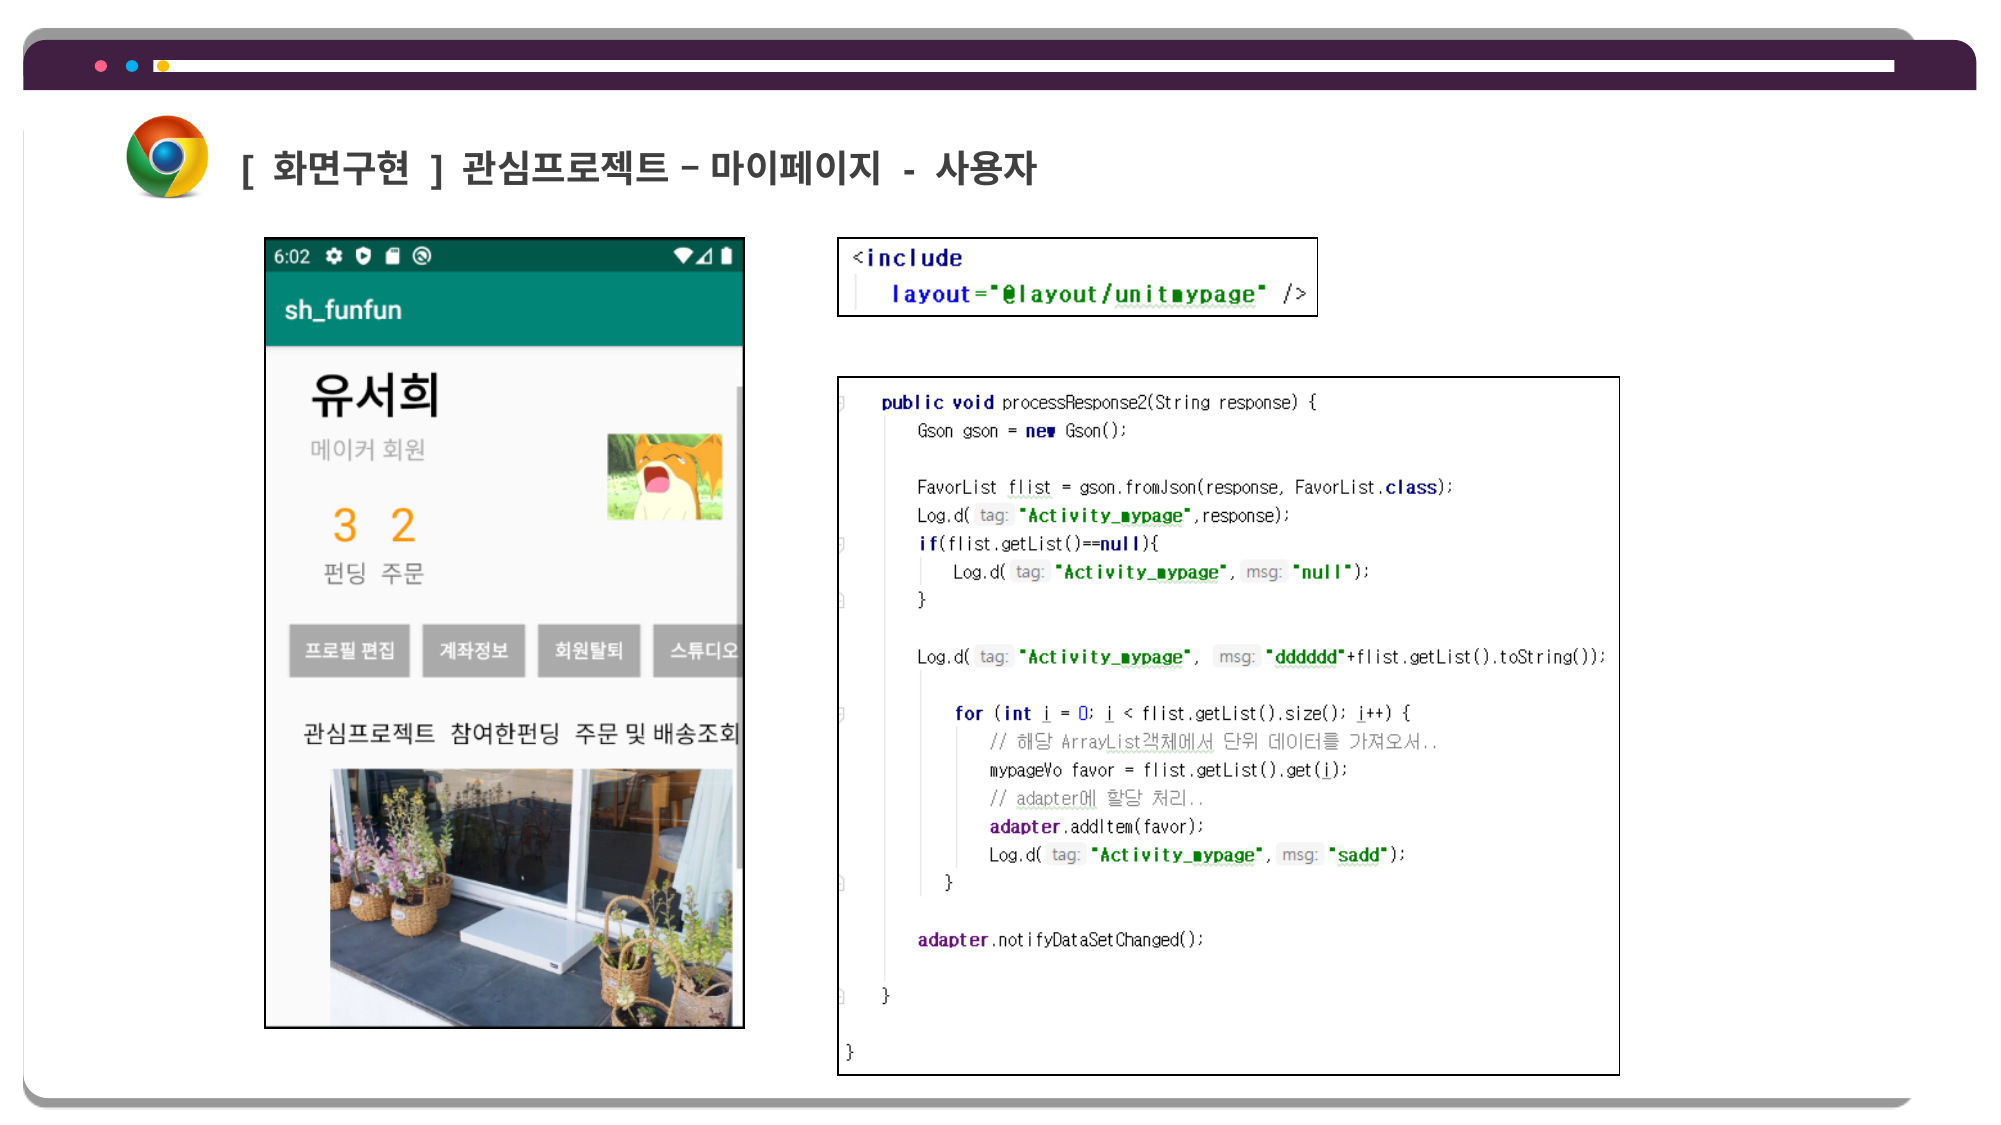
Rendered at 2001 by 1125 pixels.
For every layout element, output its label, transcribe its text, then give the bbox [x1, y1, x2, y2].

text_box [22, 92, 1978, 1100]
text_box [124, 59, 140, 73]
text_box [152, 59, 159, 73]
picture [122, 111, 212, 201]
text_box [22, 38, 1978, 92]
text_box [167, 59, 1896, 73]
text_box [155, 59, 171, 73]
text_box [ 화면구현 ] 관심프로젝트 – 마이페이지 - 사용자 [230, 116, 1157, 196]
picture [838, 377, 1619, 1075]
text_box [93, 59, 109, 73]
picture [838, 238, 1317, 316]
picture [265, 238, 744, 1028]
